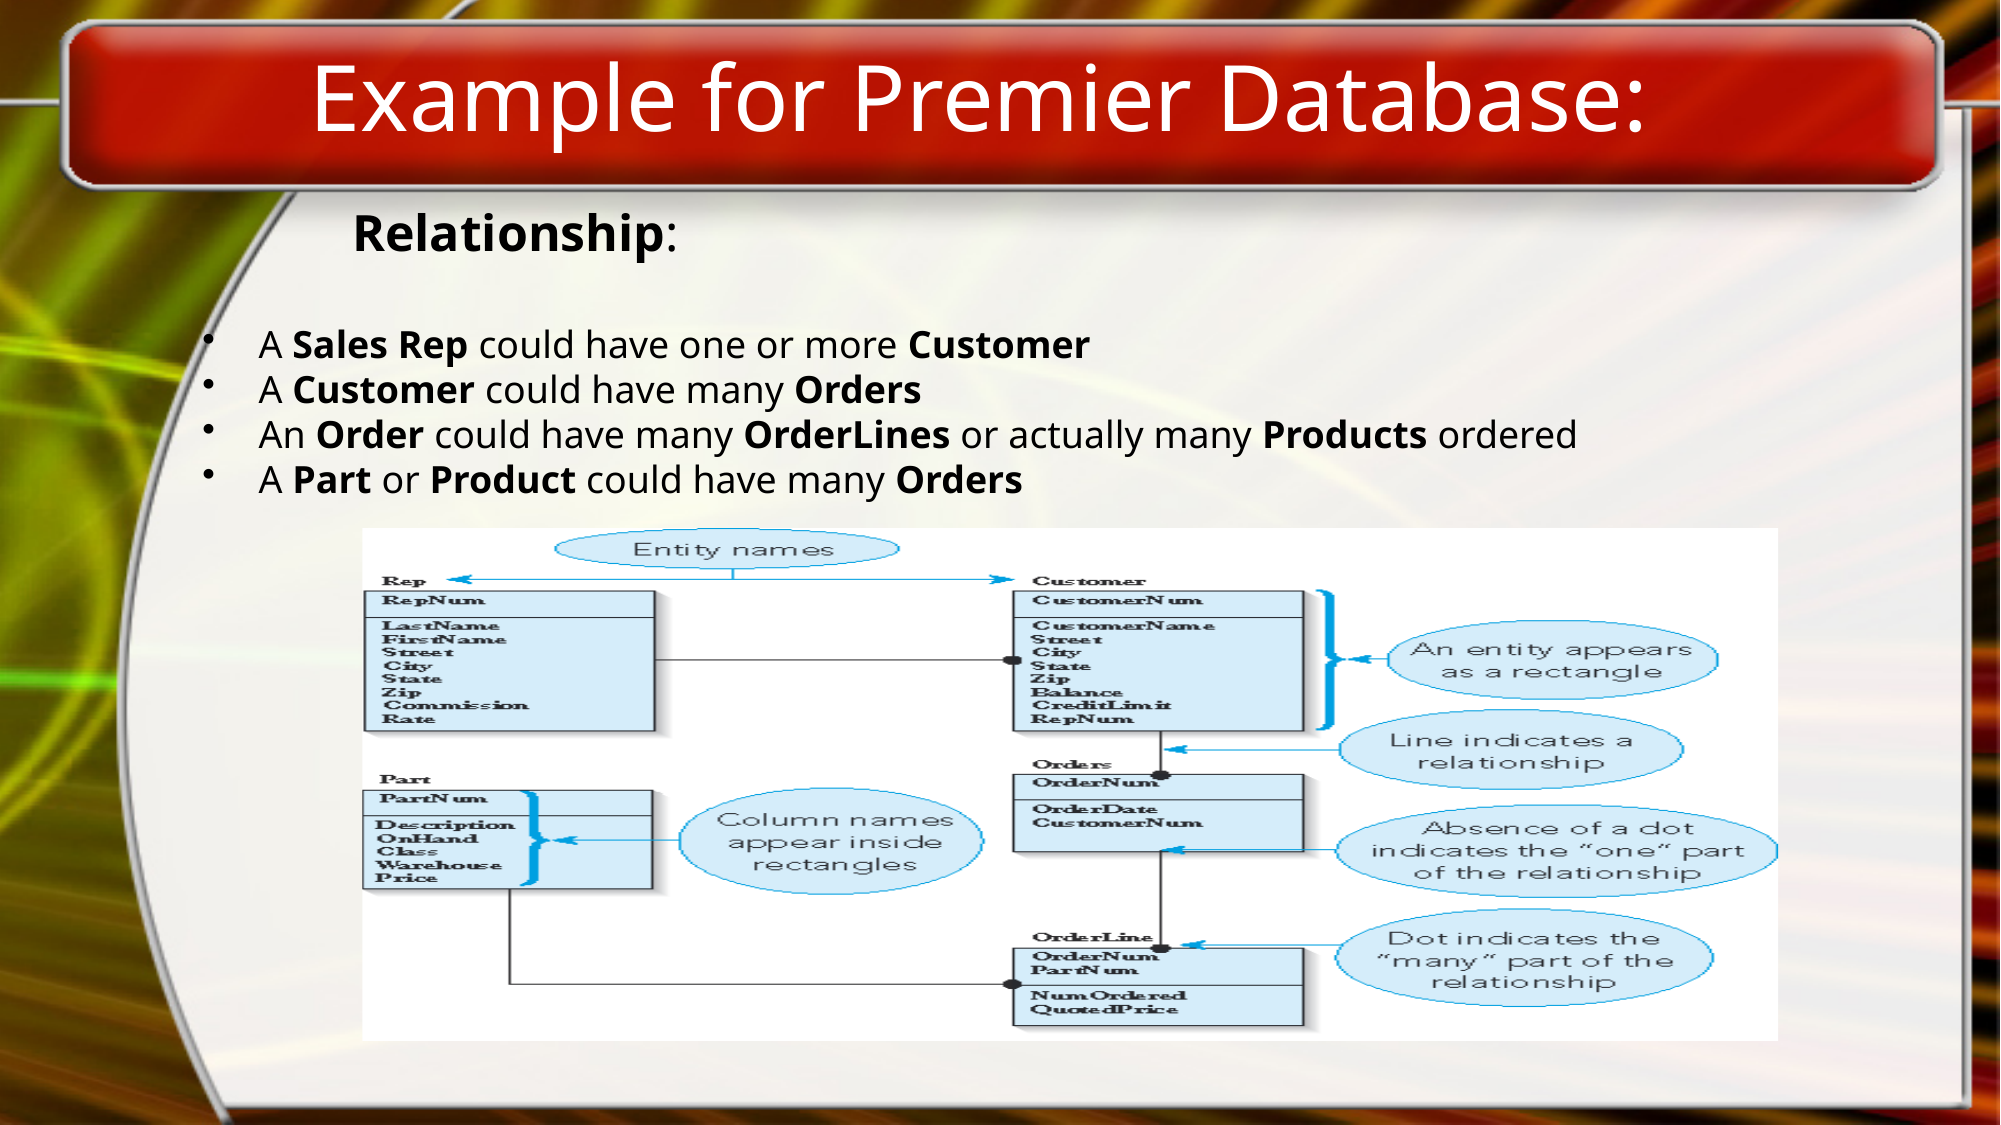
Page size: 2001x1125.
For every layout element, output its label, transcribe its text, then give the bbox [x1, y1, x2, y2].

picture [0, 0, 2000, 1125]
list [362, 527, 1779, 1041]
text_box Relationship: A Sales Rep could have one or more Customer A Customer could have many Orders An Order could have many OrderLines or actually many Products ordered A Part or Product could have many Orders [187, 73, 1957, 689]
text_box Example for Premier Database: [295, 32, 1664, 157]
